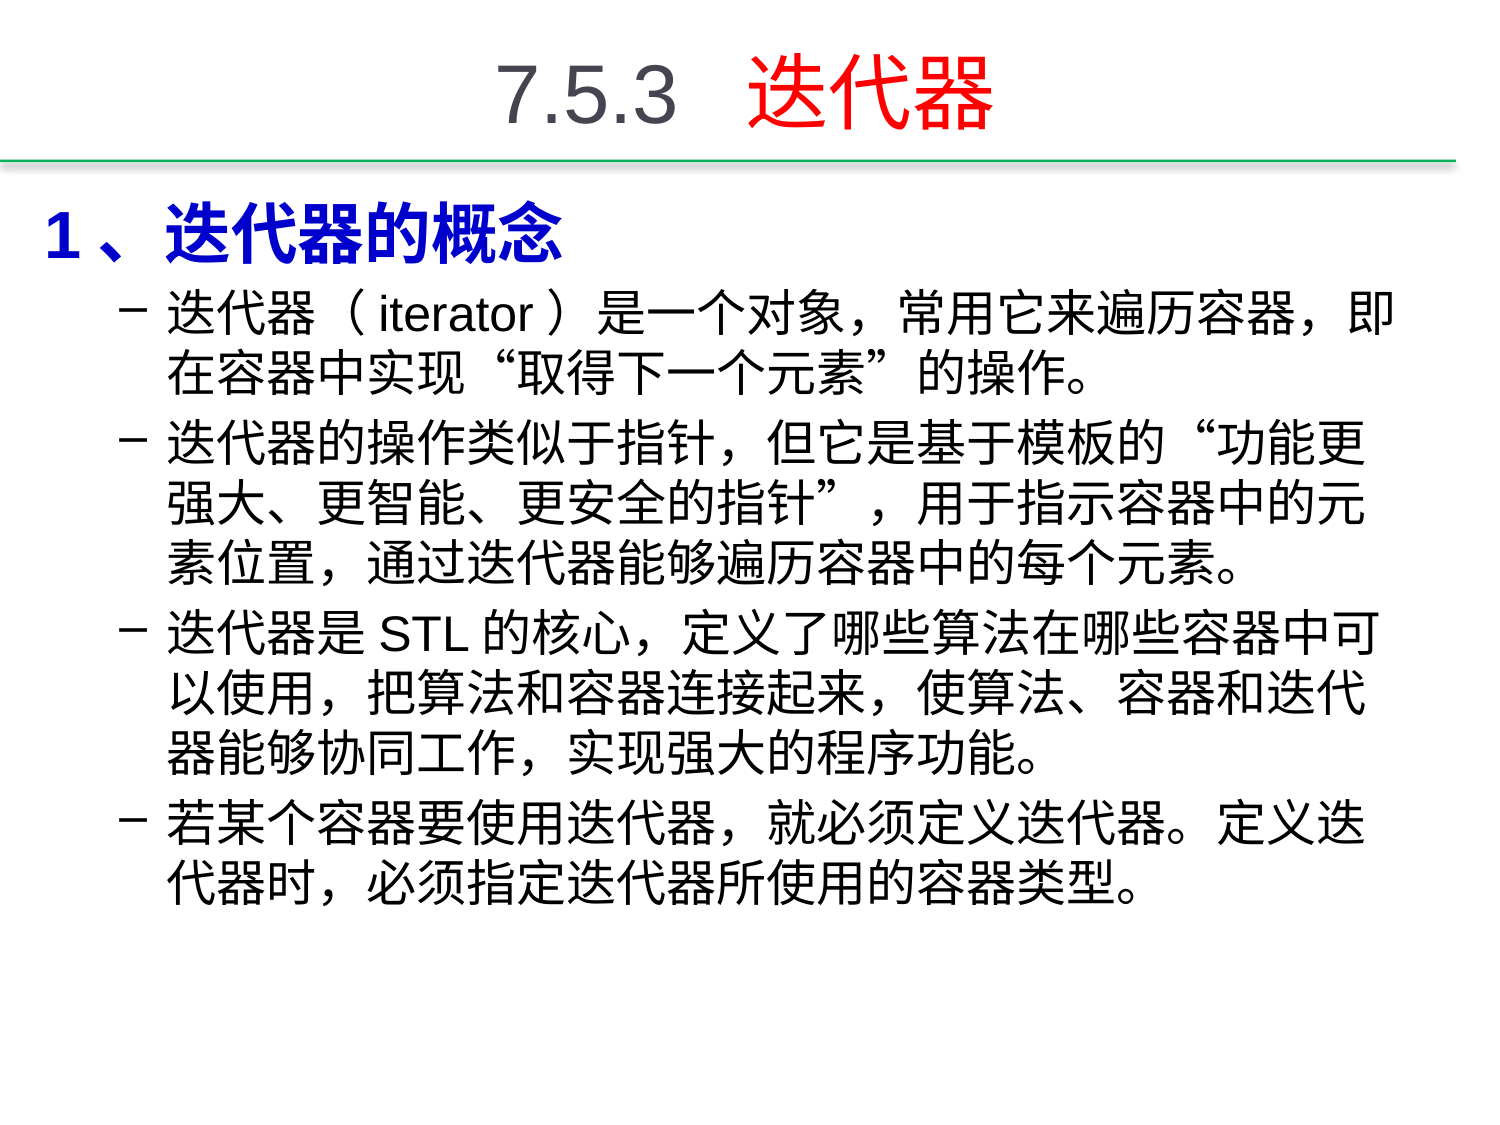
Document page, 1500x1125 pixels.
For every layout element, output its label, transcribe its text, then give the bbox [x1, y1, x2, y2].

list 1、迭代器的概念 迭代器（iterator）是一个对象，常用它来遍历容器，即在容器中实现“取得下一个元素”的操作。 迭代器的操作类似于指针，但它是基于模板的“功能更强大、更智能、更安全的指针”，用于指示容器中的元素位置，通过迭代器能够遍历容器中的每个元素。 迭代器是STL的核心，定义了哪些算法在哪些容器中可以使用，把算法和容器连接起来，使算法、容器和迭代器能够协同工作，实现强大的程序功能。 若某个容器要使用迭代器，就必须定义迭代器。定义迭代器时，必须指定迭代器所使用的容器类型。 [29, 184, 1423, 977]
title 7.5.3 迭代器 [107, 30, 1383, 149]
